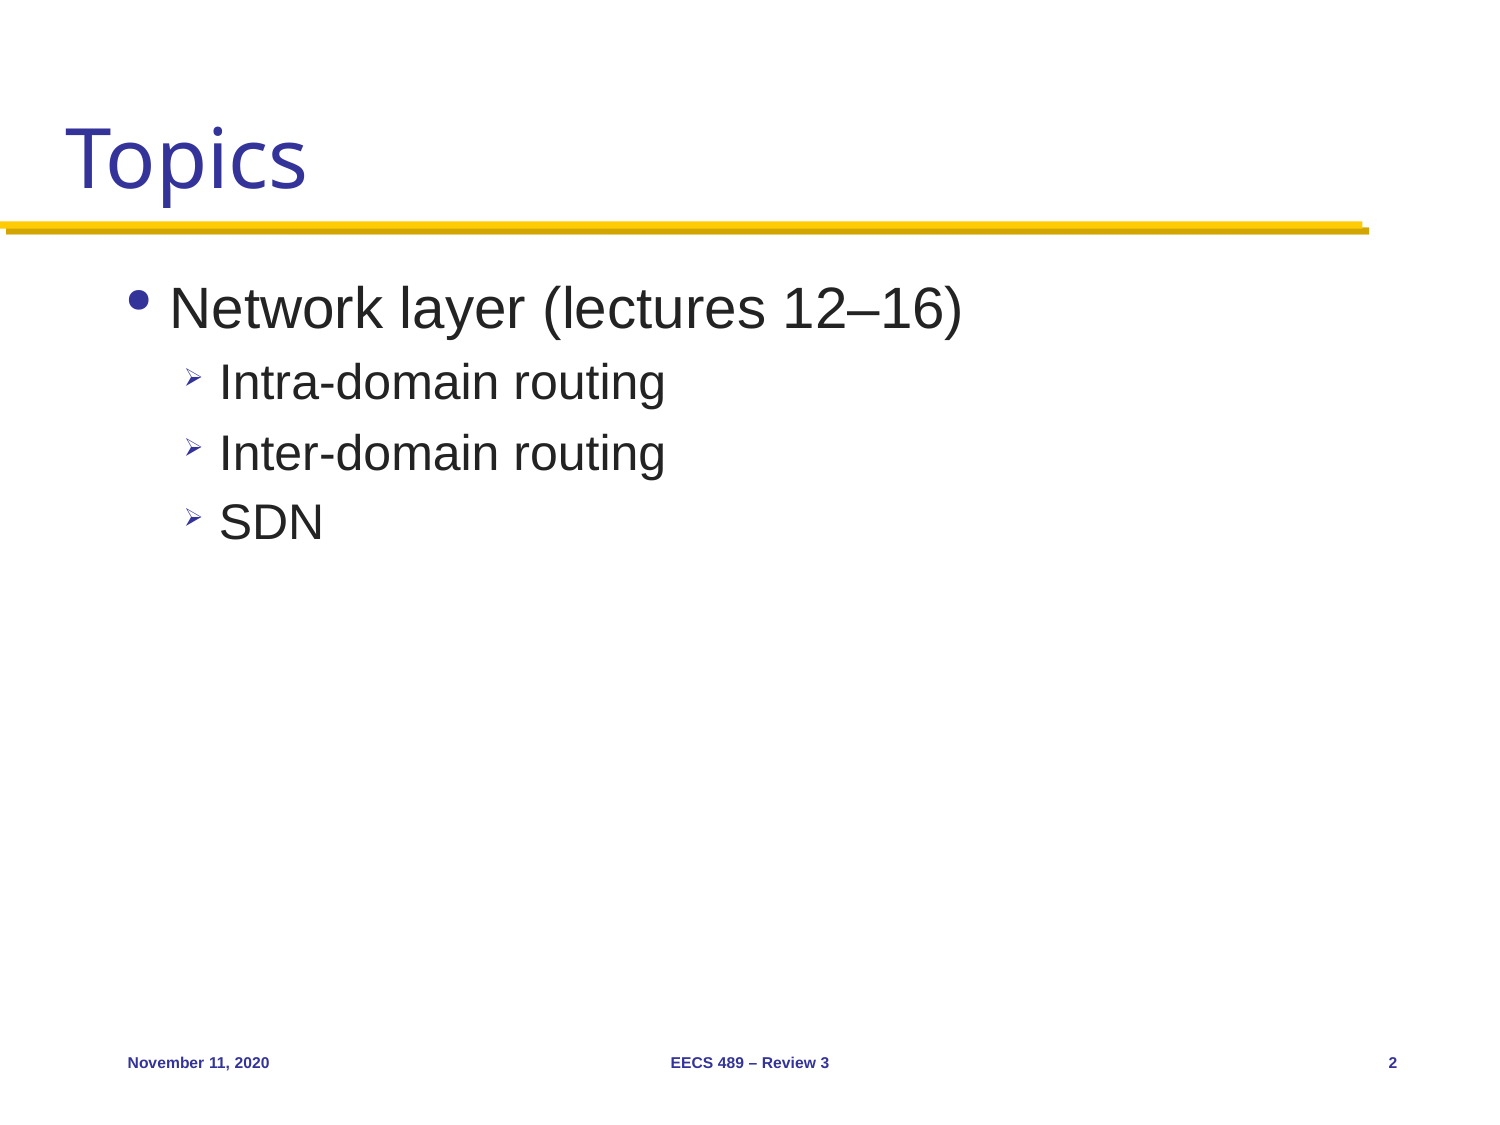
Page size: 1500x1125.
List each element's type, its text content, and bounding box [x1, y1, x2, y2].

list Network layer (lectures 12–16) Intra-domain routing Inter-domain routing SDN [112, 262, 1413, 988]
footer EECS 489 – Review 3 [512, 1024, 988, 1101]
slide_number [112, 1024, 426, 1101]
slide_number 2 [1312, 1024, 1413, 1101]
title Topics [49, 24, 1451, 213]
